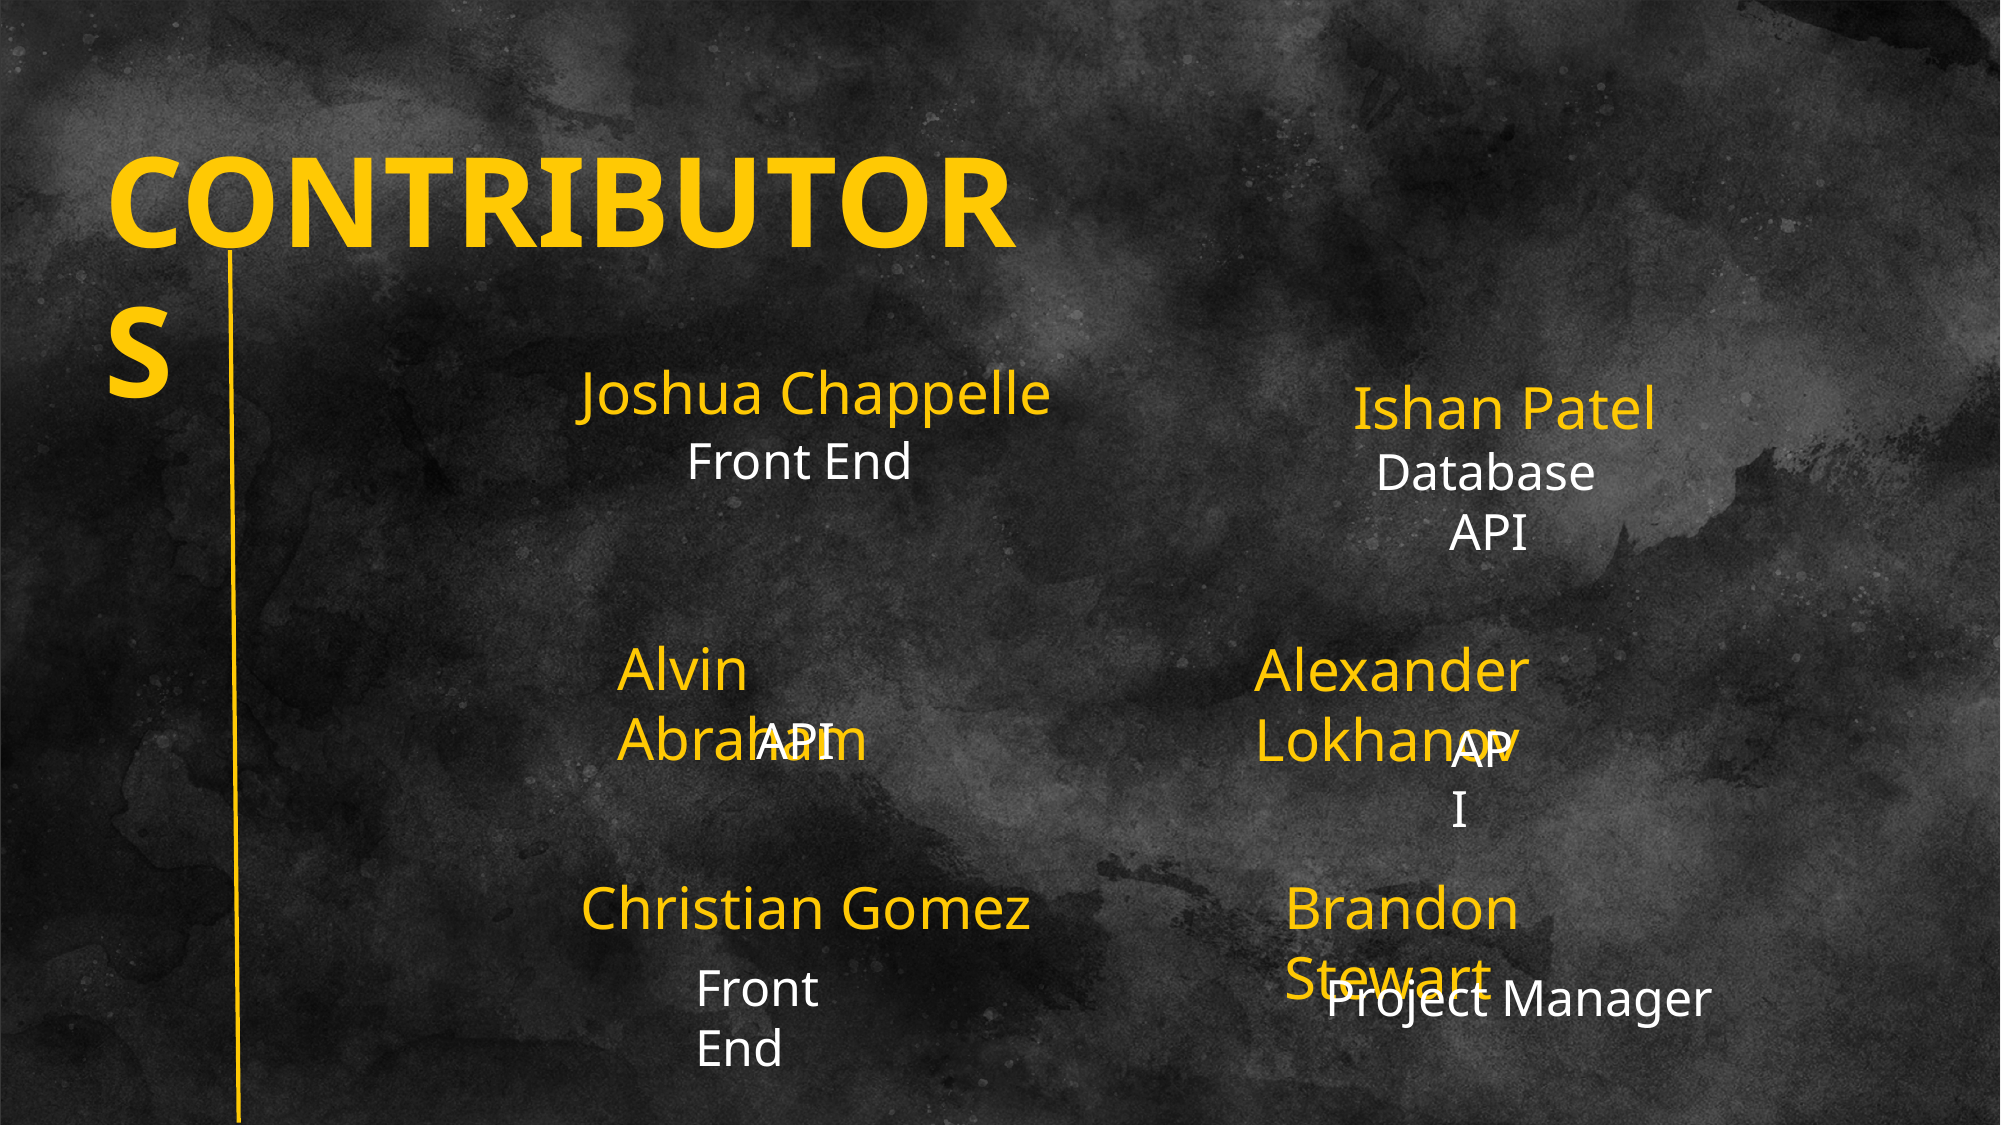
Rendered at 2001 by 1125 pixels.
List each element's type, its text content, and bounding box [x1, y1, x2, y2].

text_box Alexander Lokhanov [1240, 625, 1816, 781]
text_box Christian Gomez [565, 863, 1066, 949]
text_box API [740, 701, 899, 777]
picture [0, 0, 2001, 1125]
text_box API [1436, 710, 1543, 846]
text_box Joshua Chappelle [565, 348, 1090, 479]
text_box Front End [670, 422, 930, 498]
text_box CONTRIBUTORS [89, 114, 1071, 430]
text_box Alvin Abraham [602, 624, 1025, 780]
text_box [229, 249, 240, 1124]
text_box Database API [1360, 433, 1619, 568]
text_box Ishan Patel [1338, 363, 1674, 449]
text_box Front End [679, 948, 931, 1084]
text_box Brandon Stewart [1269, 863, 1741, 1019]
text_box Project Manager [1310, 958, 1761, 1034]
